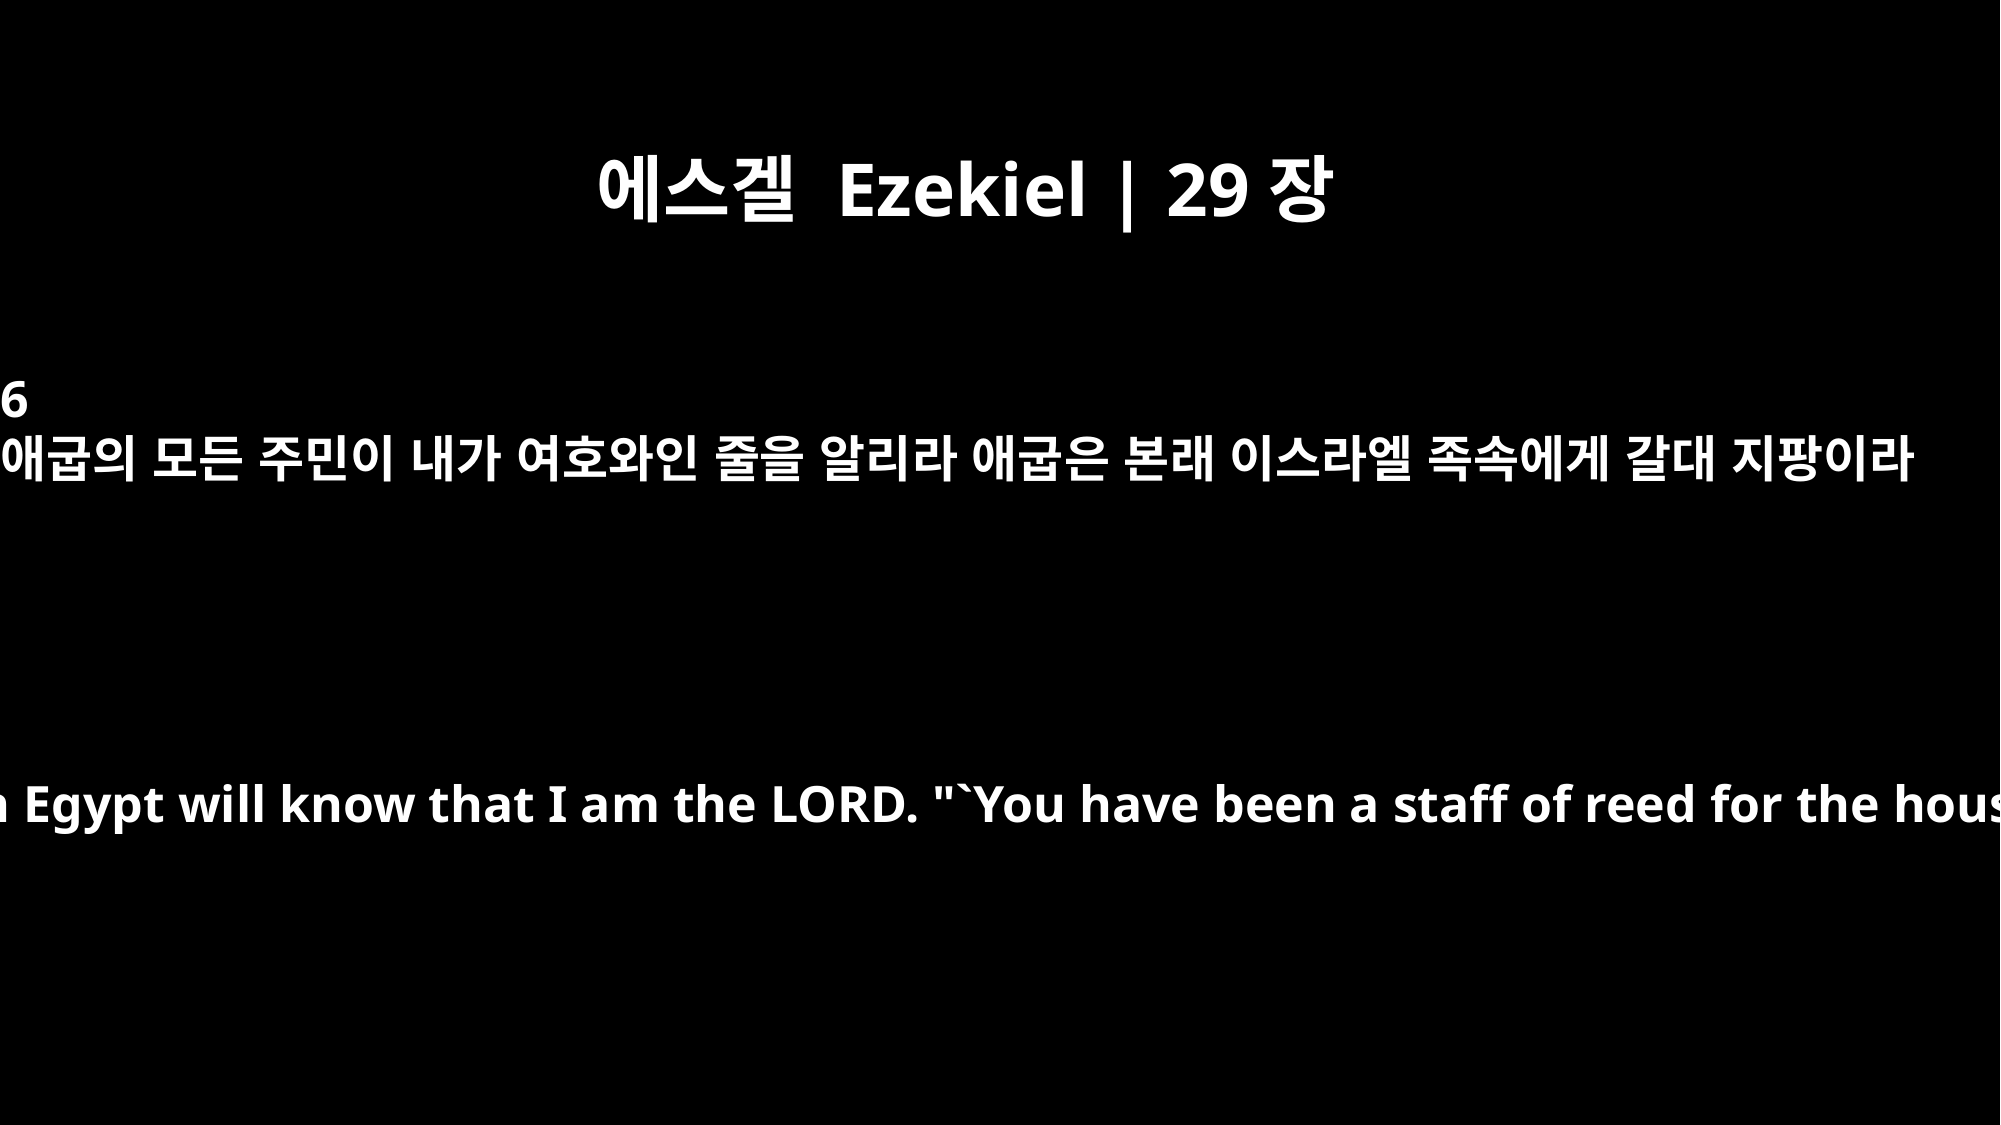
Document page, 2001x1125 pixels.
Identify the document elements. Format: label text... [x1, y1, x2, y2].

text_box 에스겔 Ezekiel | 29장 [581, 136, 1351, 239]
text_box 6 애굽의 모든 주민이 내가 여호와인 줄을 알리라 애굽은 본래 이스라엘 족속에게 갈대 지팡이라 [0, 359, 1932, 495]
text_box Then all who live in Egypt will know that I am the LORD. "`You have been a staff of reed for the house of Israel. [0, 764, 2000, 840]
